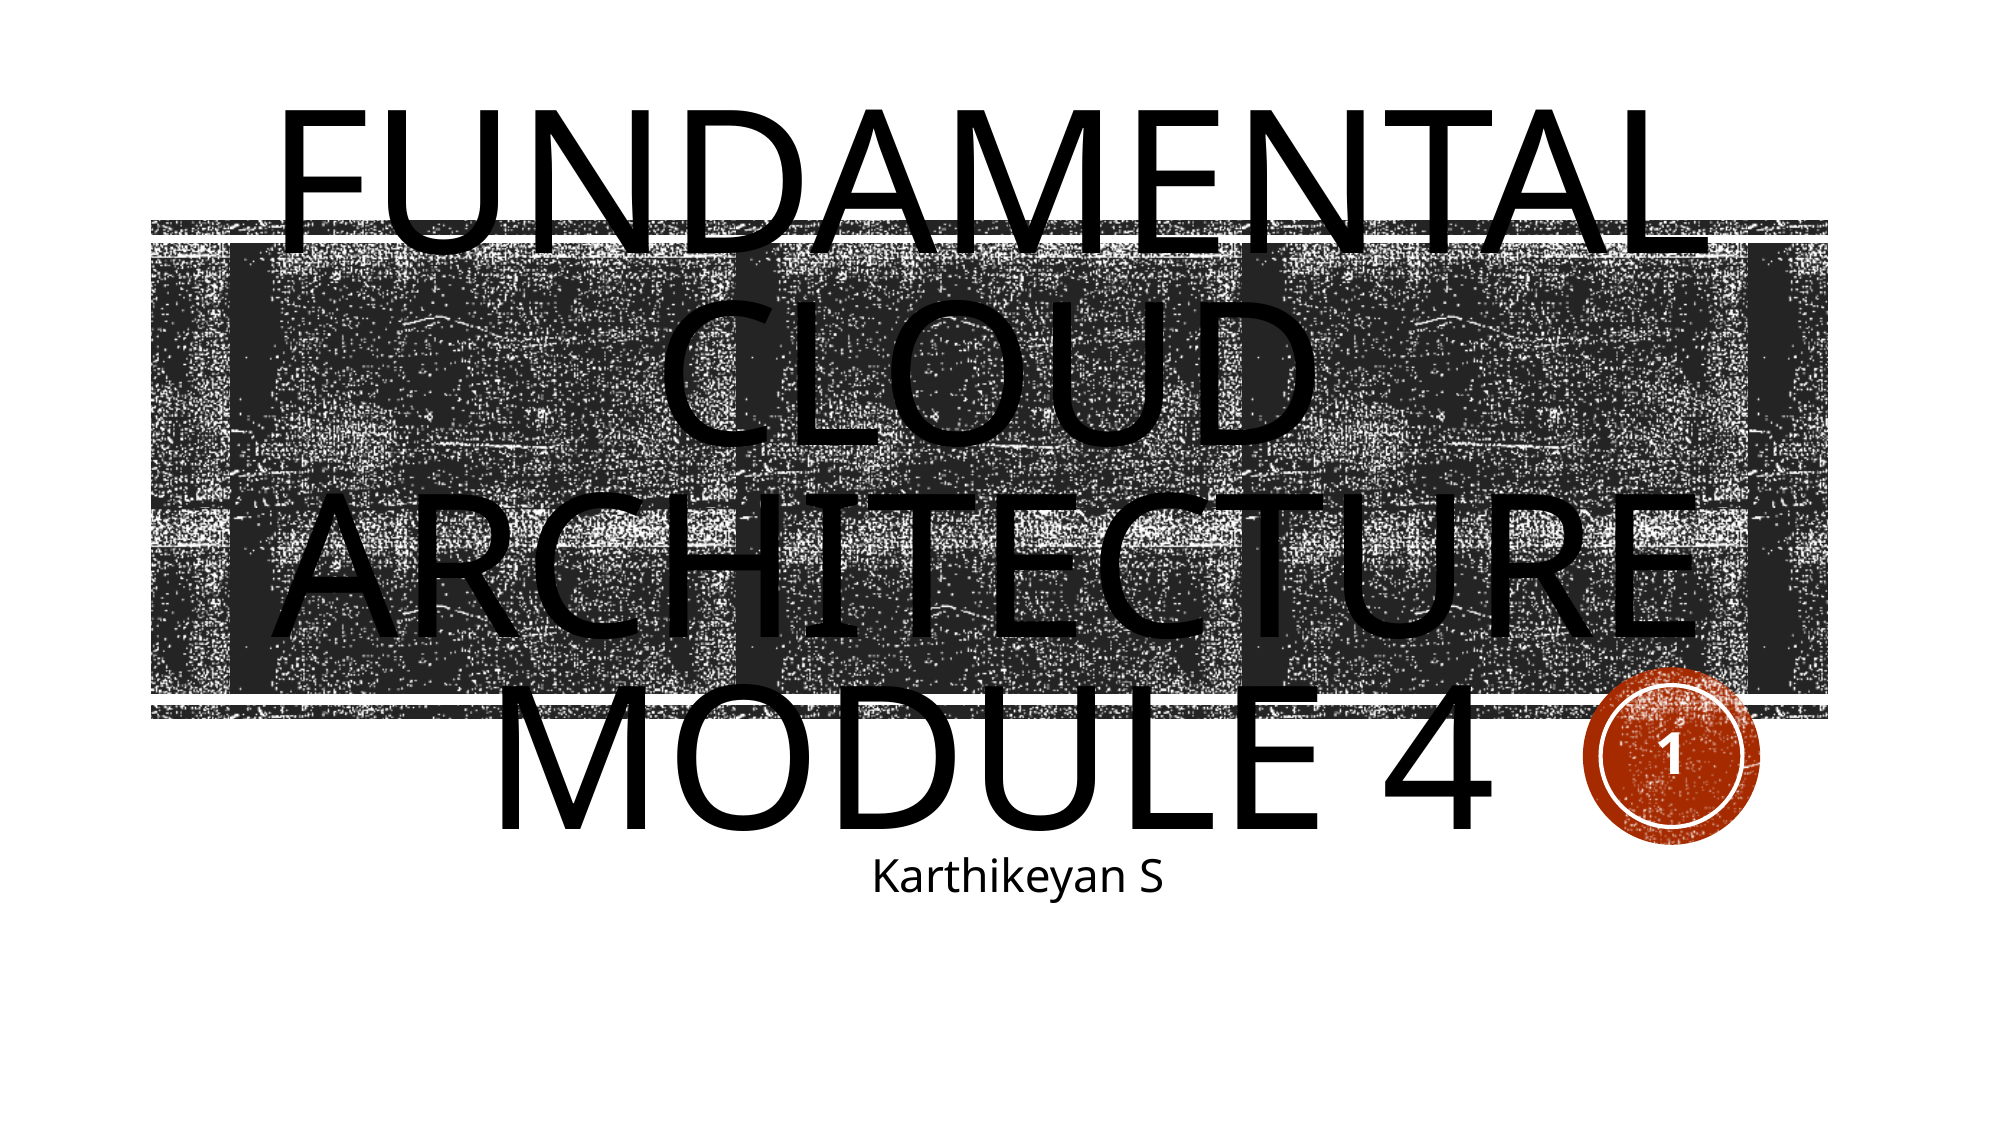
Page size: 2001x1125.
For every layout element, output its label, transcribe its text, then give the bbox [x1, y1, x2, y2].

title Fundamental cloud architecture Module 4 [172, 234, 1808, 733]
subtitle Karthikeyan S [372, 845, 1664, 1038]
slide_number 1 [1573, 703, 1770, 809]
